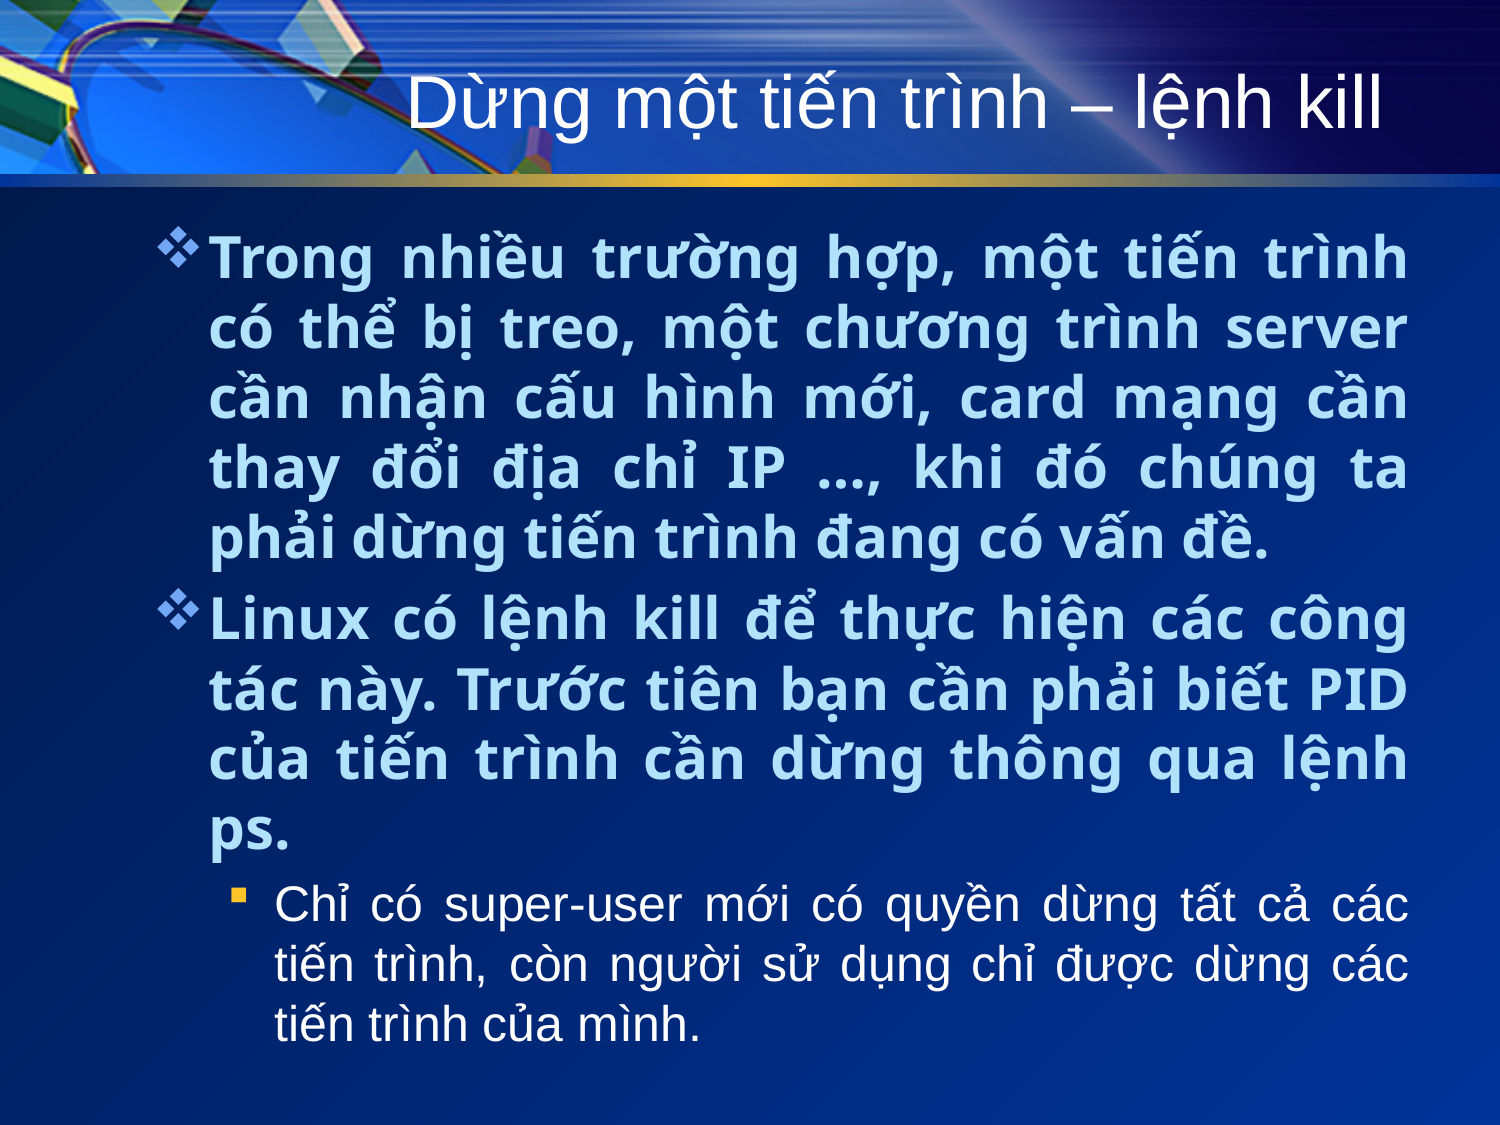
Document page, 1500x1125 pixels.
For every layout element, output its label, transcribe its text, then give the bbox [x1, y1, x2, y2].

list Trong nhiều trường hợp, một tiến trình có thể bị treo, một chương trình server cần nhận cấu hình mới, card mạng cần thay đổi địa chỉ IP …, khi đó chúng ta phải dừng tiến trình đang có vấn đề. Linux có lệnh kill để thực hiện các công tác này. Trước tiên bạn cần phải biết PID của tiến trình cần dừng thông qua lệnh ps. Chỉ có super-user mới có quyền dừng tất cả các tiến trình, còn người sử dụng chỉ được dừng các tiến trình của mình. [137, 212, 1426, 1038]
picture [0, 0, 1500, 175]
title Dừng một tiến trình – lệnh kill [162, 52, 1401, 145]
